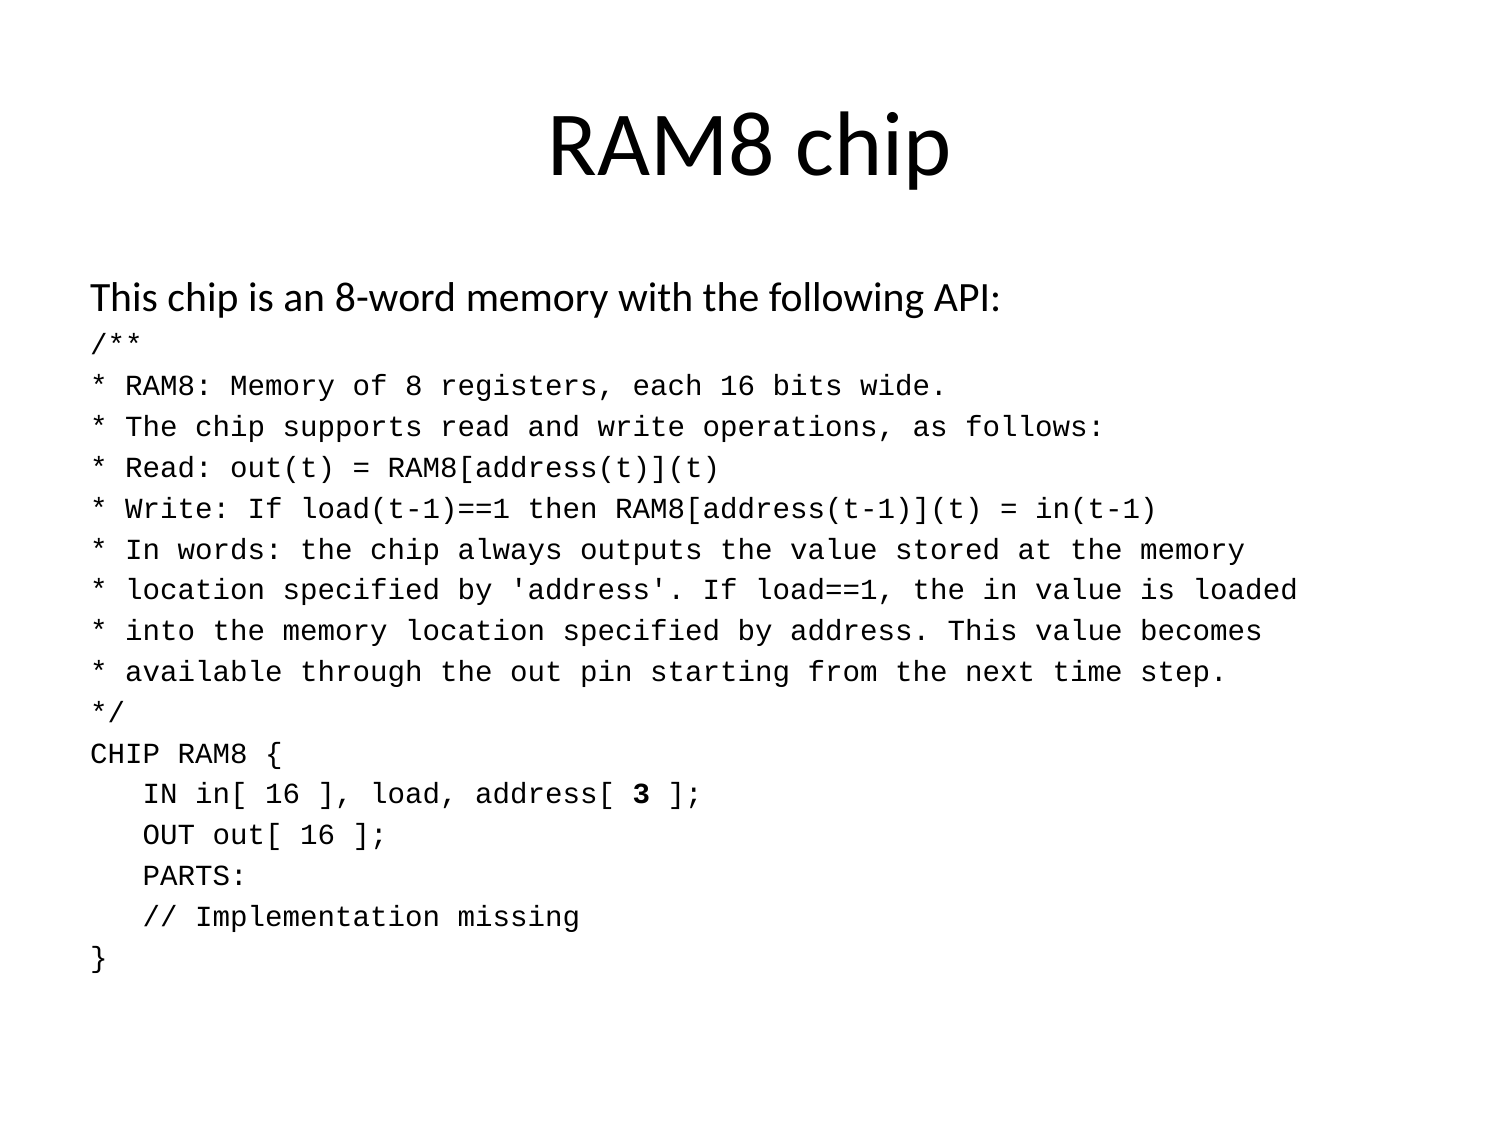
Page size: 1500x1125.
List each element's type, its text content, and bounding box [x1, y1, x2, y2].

title RAM8 chip [75, 45, 1425, 233]
list This chip is an 8-word memory with the following API: /** * RAM8: Memory of 8 registers, each 16 bits wide. * The chip supports read and write operations, as follows: * Read: out(t) = RAM8[address(t)](t) * Write: If load(t-1)==1 then RAM8[address(t-1)](t) = in(t-1) * In words: the chip always outputs the value stored at the memory * location specified by 'address'. If load==1, the in value is loaded * into the memory location specified by address. This value becomes * available through the out pin starting from the next time step. */ CHIP RAM8 { IN in[ 16 ], load, address[ 3 ]; OUT out[ 16 ]; PARTS: // Implementation missing } [75, 262, 1425, 1005]
